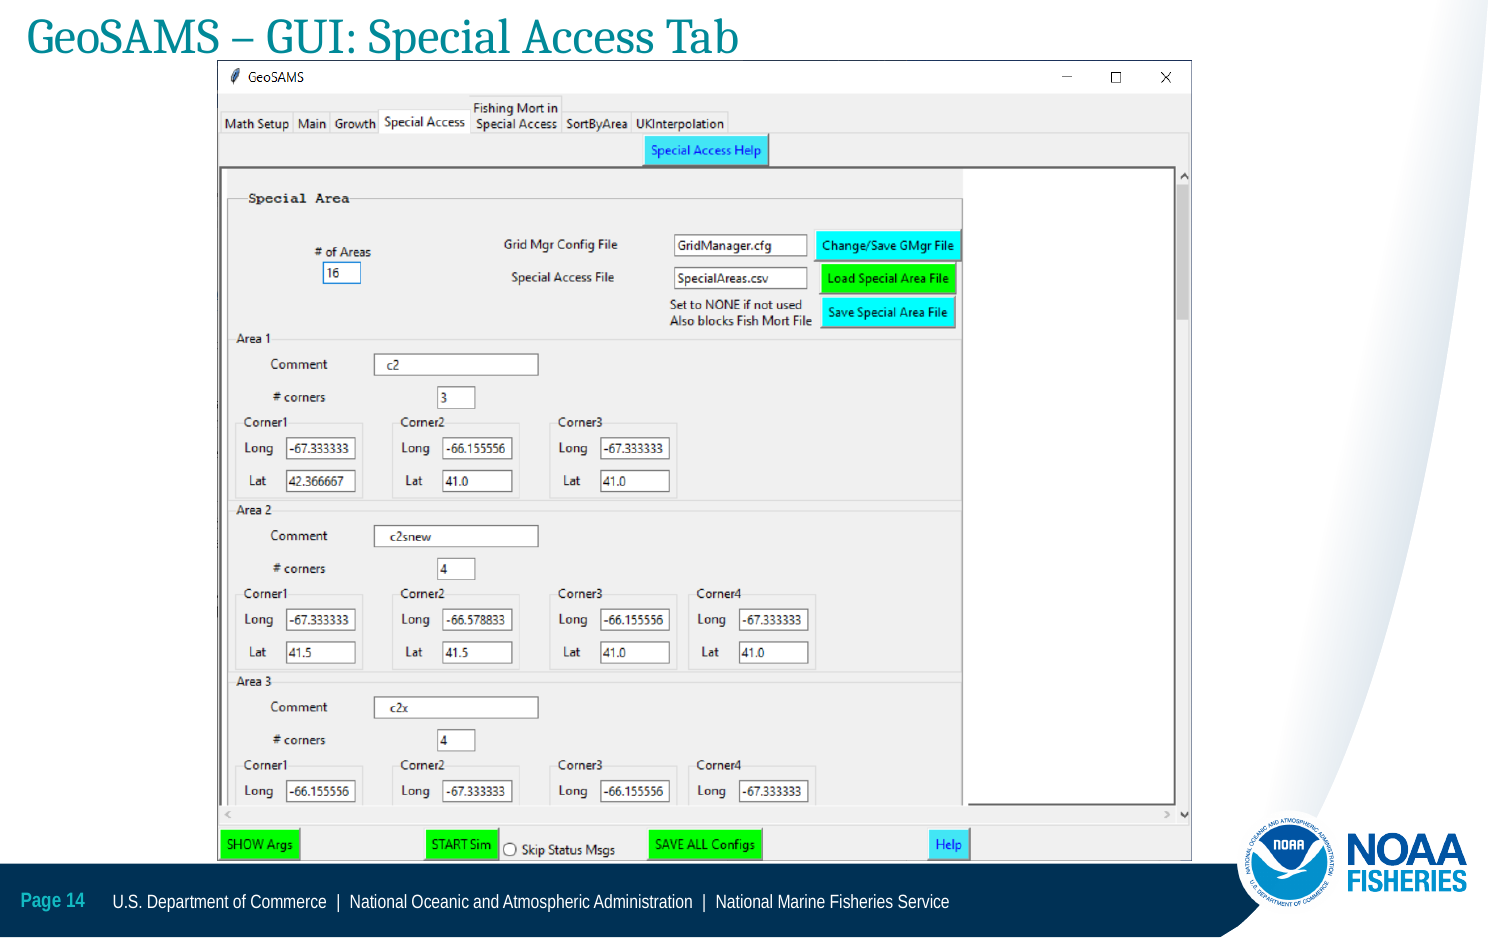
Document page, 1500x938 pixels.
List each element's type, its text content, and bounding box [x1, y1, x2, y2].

title GeoSAMS – GUI: Special Access Tab [12, 1, 1397, 73]
picture [217, 60, 1192, 861]
picture [1458, 874, 1467, 881]
picture [1237, 810, 1467, 914]
